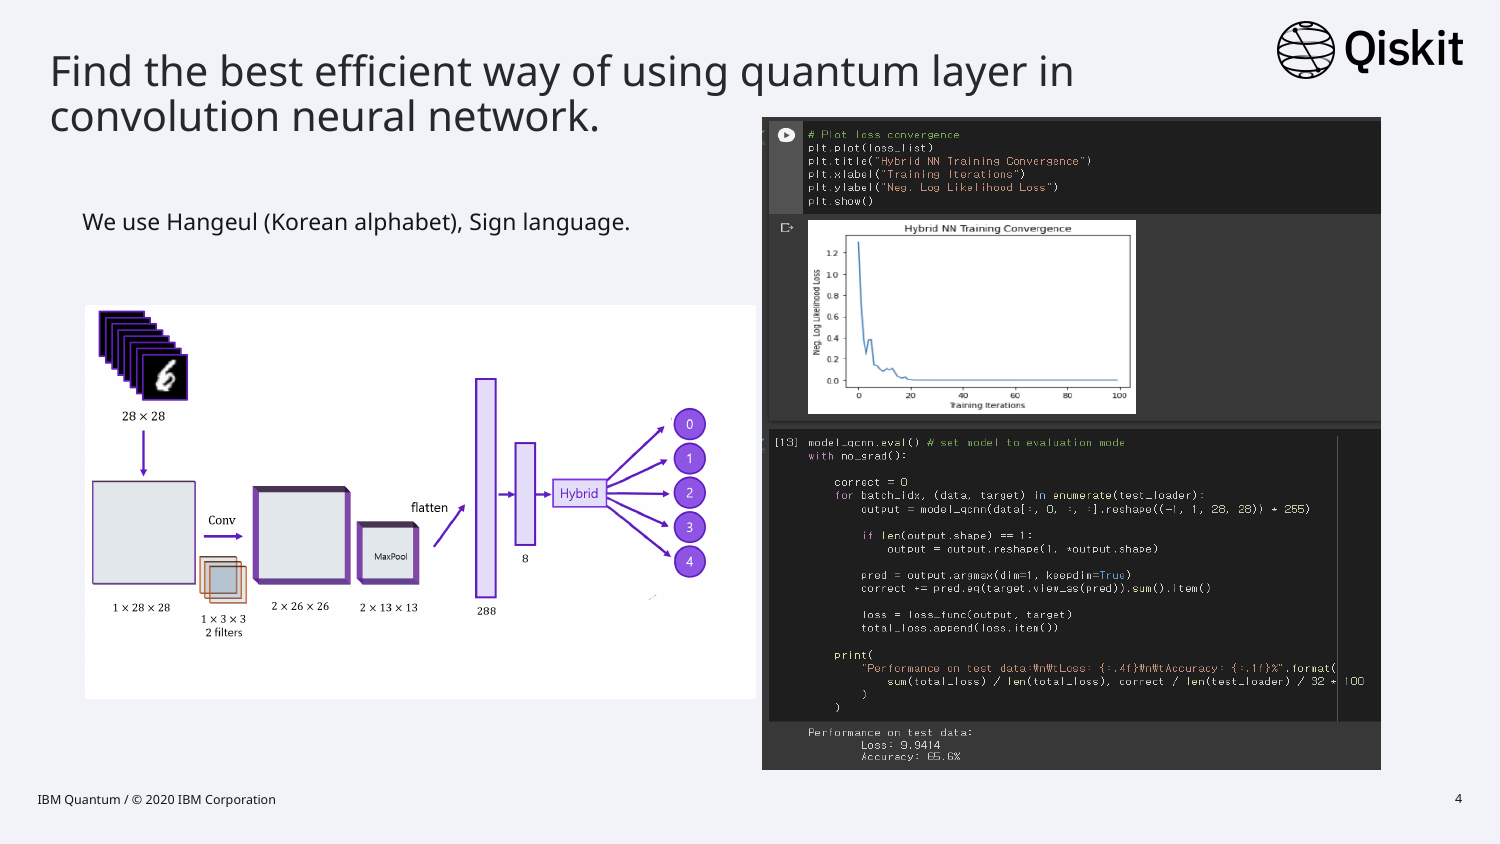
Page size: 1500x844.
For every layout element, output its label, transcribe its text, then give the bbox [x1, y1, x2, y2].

slide_number 4 [1162, 785, 1463, 813]
title Find the best efficient way of using quantum layer in convolution neural network. [34, 29, 1091, 162]
picture [85, 305, 757, 699]
picture [1277, 21, 1463, 79]
picture [762, 117, 1381, 770]
list We use Hangeul (Korean alphabet), Sign language. [37, 196, 714, 754]
footer IBM Quantum / © 2020 IBM Corporation [37, 785, 713, 813]
